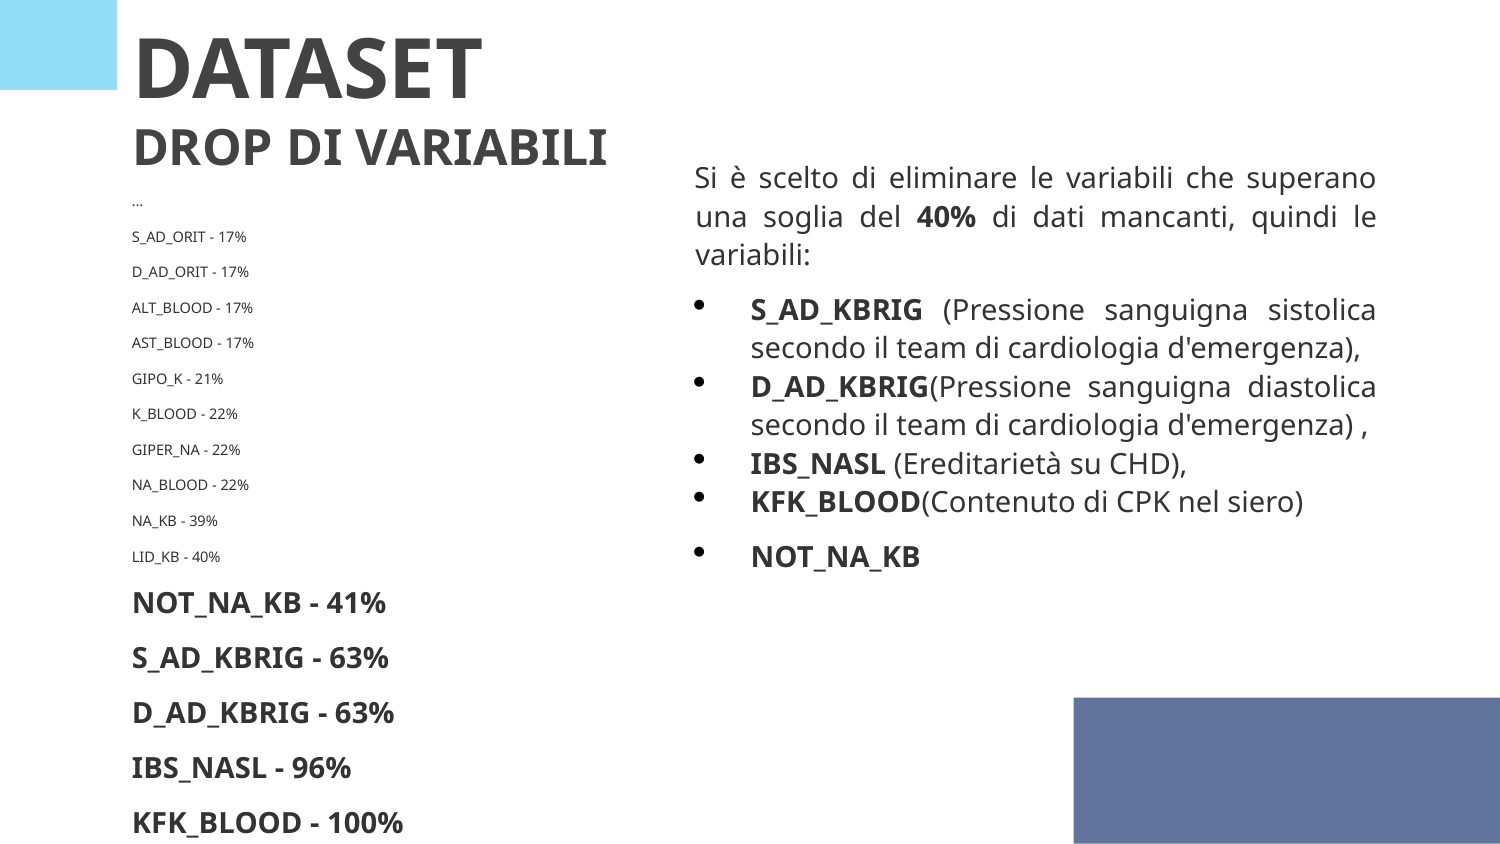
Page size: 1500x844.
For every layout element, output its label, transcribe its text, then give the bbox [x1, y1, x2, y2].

text_box … S_AD_ORIT - 17% D_AD_ORIT - 17% ALT_BLOOD - 17% AST_BLOOD - 17% GIPO_K - 21% K_BLOOD - 22% GIPER_NA - 22% NA_BLOOD - 22% NA_KB - 39% LID_KB - 40% NOT_NA_KB - 41% S_AD_KBRIG - 63% D_AD_KBRIG - 63% IBS_NASL - 96% KFK_BLOOD - 100% [117, 182, 680, 844]
text_box Si è scelto di eliminare le variabili che superano una soglia del 40% di dati mancanti, quindi le variabili: S_AD_KBRIG (Pressione sanguigna sistolica secondo il team di cardiologia d'emergenza), D_AD_KBRIG(Pressione sanguigna diastolica secondo il team di cardiologia d'emergenza) , IBS_NASL (Ereditarietà su CHD), KFK_BLOOD(Contenuto di CPK nel siero) NOT_NA_KB [679, 148, 1393, 581]
text_box [1073, 697, 1500, 844]
text_box [0, 0, 118, 90]
title DATASET DROP DI VARIABILI [117, 0, 1093, 144]
